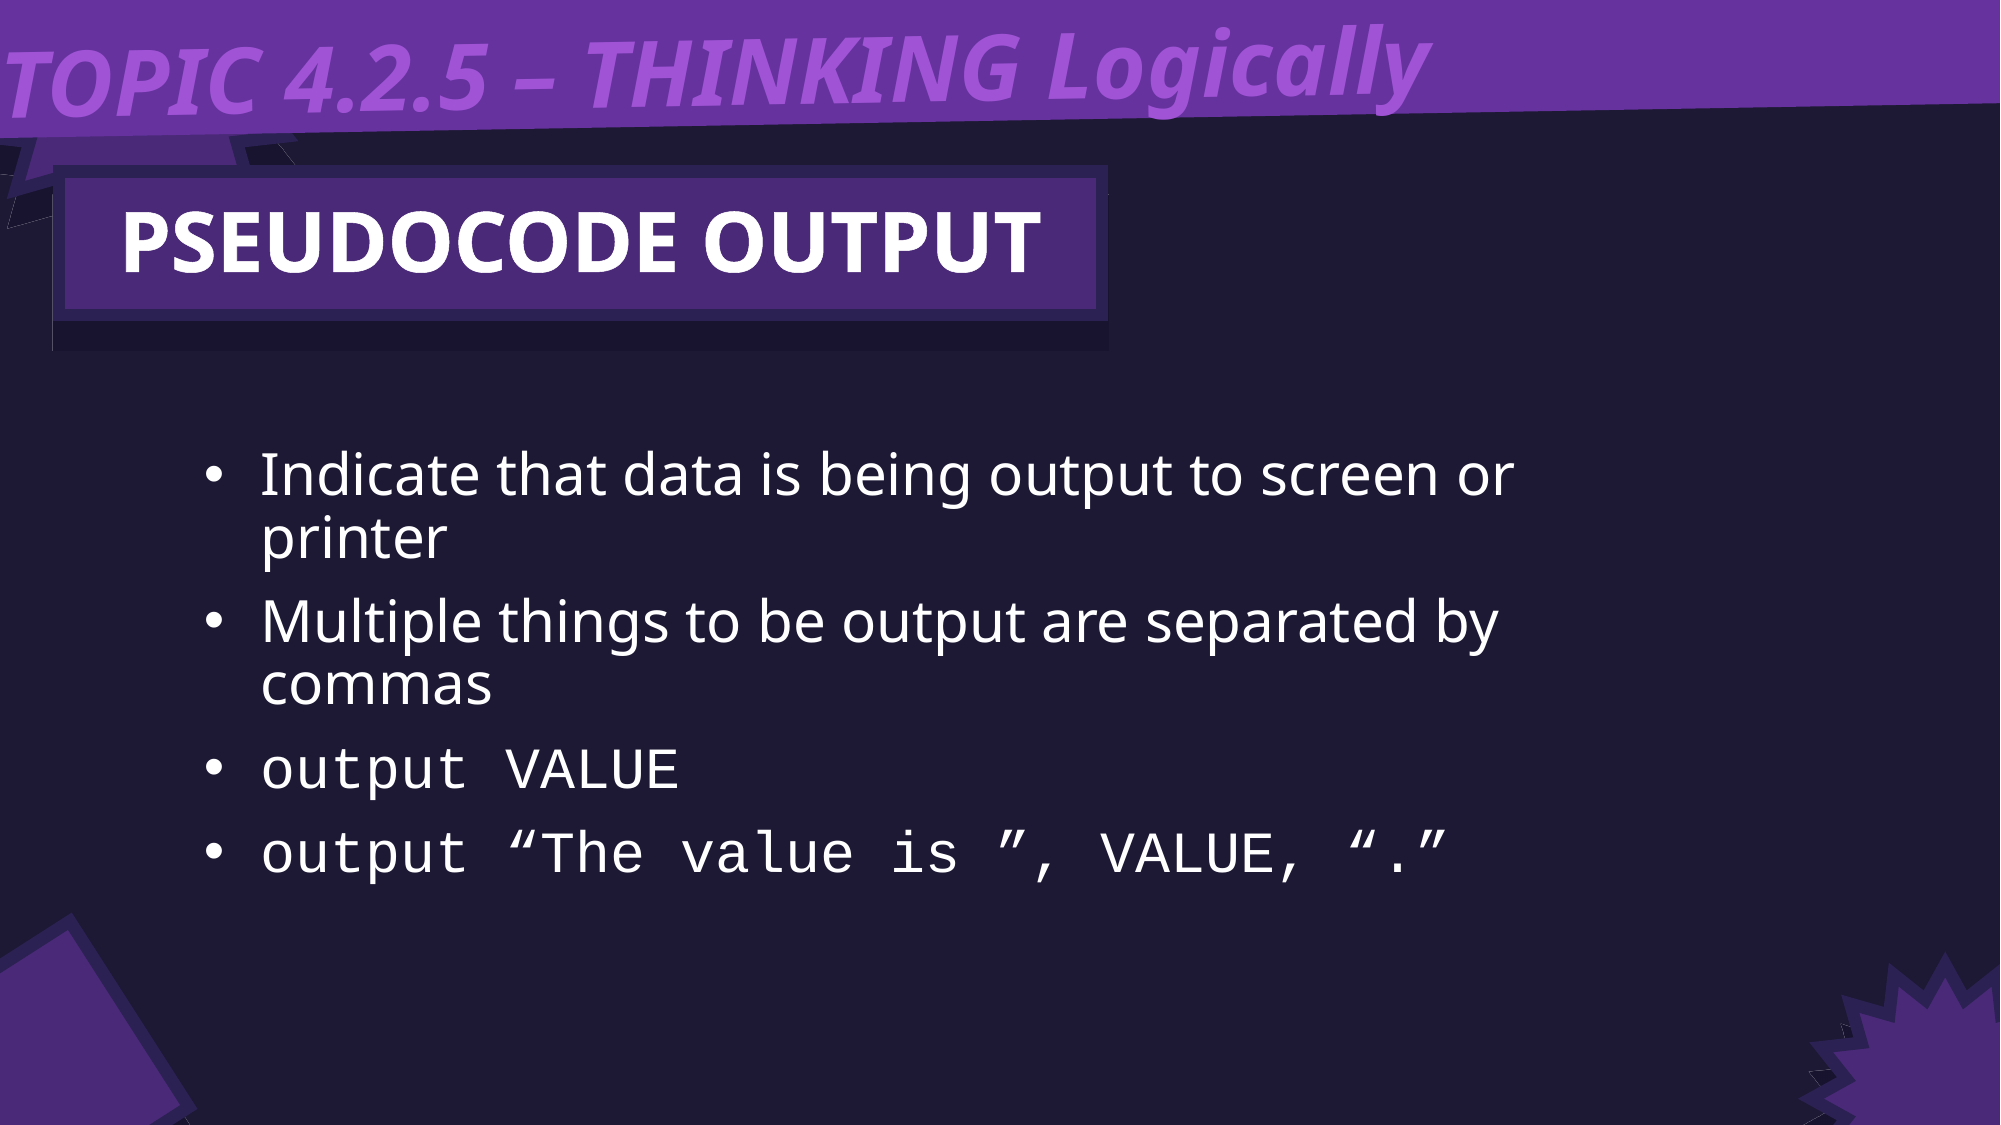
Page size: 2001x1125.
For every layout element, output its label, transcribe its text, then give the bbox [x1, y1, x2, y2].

text_box [1807, 961, 2000, 1125]
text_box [0, 0, 2000, 126]
text_box [0, 134, 290, 193]
text_box [0, 919, 192, 1125]
subtitle Indicate that data is being output to screen or printer Multiple things to be output are separated by commas output VALUE output “The value is ”, VALUE, “.” [189, 437, 1689, 990]
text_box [58, 170, 1103, 399]
